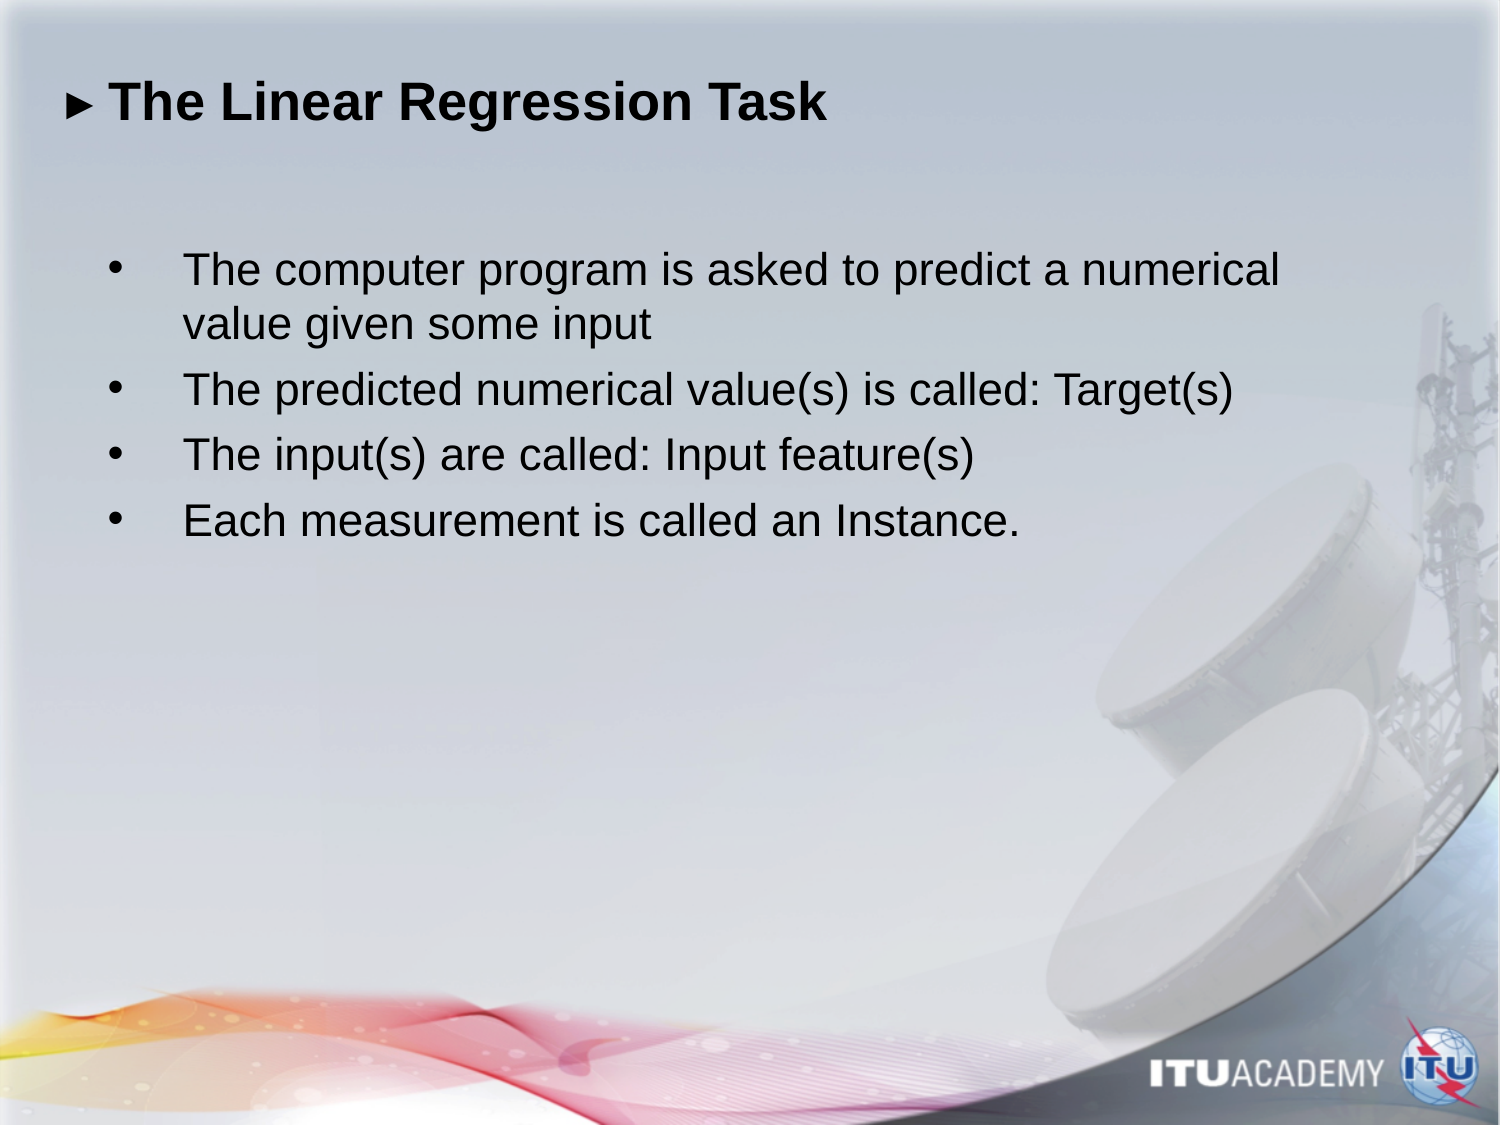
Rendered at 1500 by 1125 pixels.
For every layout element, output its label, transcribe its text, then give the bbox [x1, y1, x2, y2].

picture [0, 0, 1500, 1125]
title ▸ The Linear Regression Task [58, 58, 1410, 174]
list The computer program is asked to predict a numerical value given some input The predicted numerical value(s) is called: Target(s) The input(s) are called: Input feature(s) Each measurement is called an Instance. [99, 231, 1342, 776]
